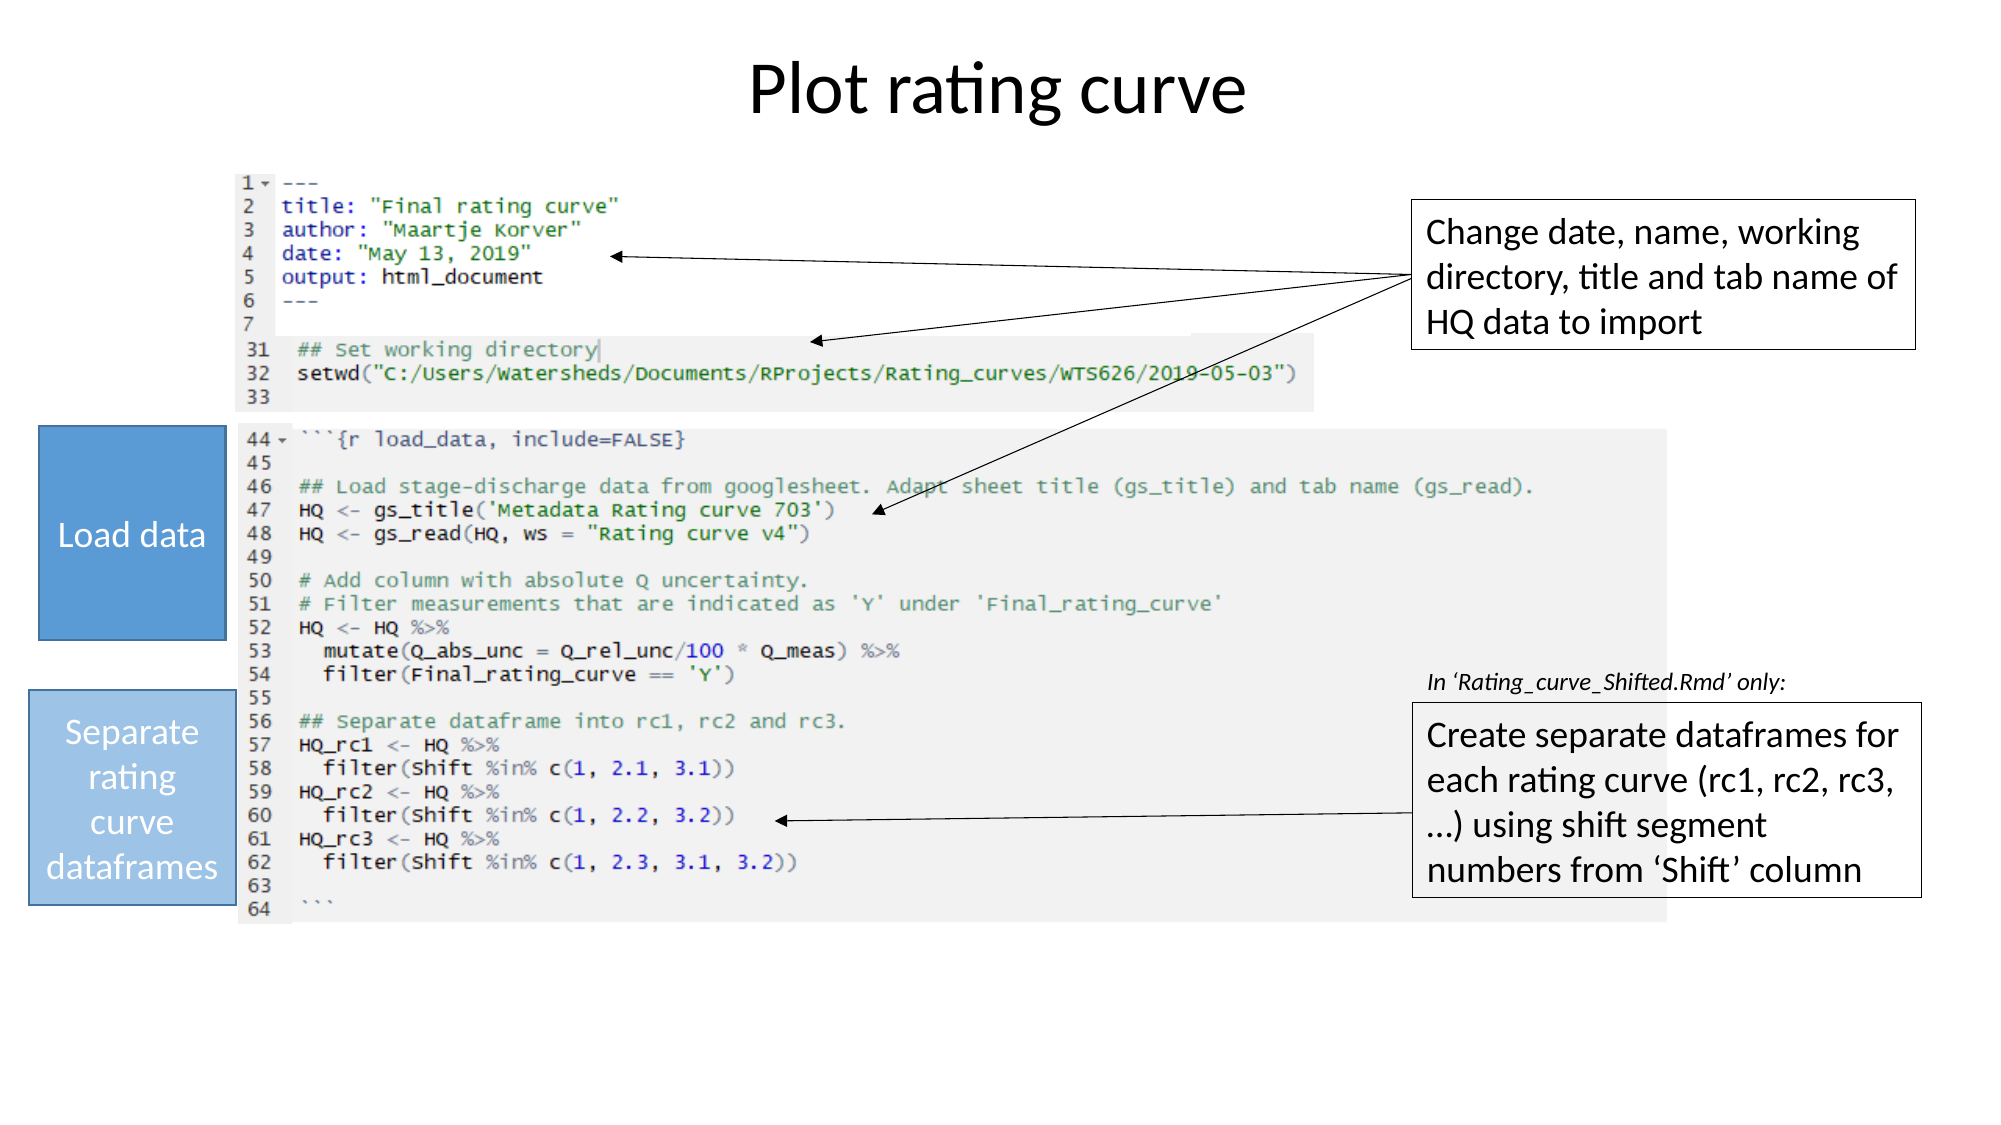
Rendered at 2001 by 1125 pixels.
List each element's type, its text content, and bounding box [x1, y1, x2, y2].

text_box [809, 276, 1412, 343]
text_box Plot rating curve [209, 30, 1788, 136]
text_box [609, 256, 1412, 276]
text_box Load data [38, 425, 227, 641]
picture [235, 174, 1191, 412]
text_box Change date, name, working directory, title and tab name of HQ data to import [1411, 199, 1916, 350]
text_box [774, 812, 1413, 821]
picture [238, 423, 1667, 924]
text_box In ‘Rating_curve_Shifted.Rmd’ only: [1667, 657, 1884, 703]
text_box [871, 278, 1412, 515]
text_box Create separate dataframes for each rating curve (rc1, rc2, rc3,…) using shift segment numbers from ‘Shift’ column [1667, 702, 1922, 898]
text_box Separate rating curve dataframes [28, 689, 237, 906]
